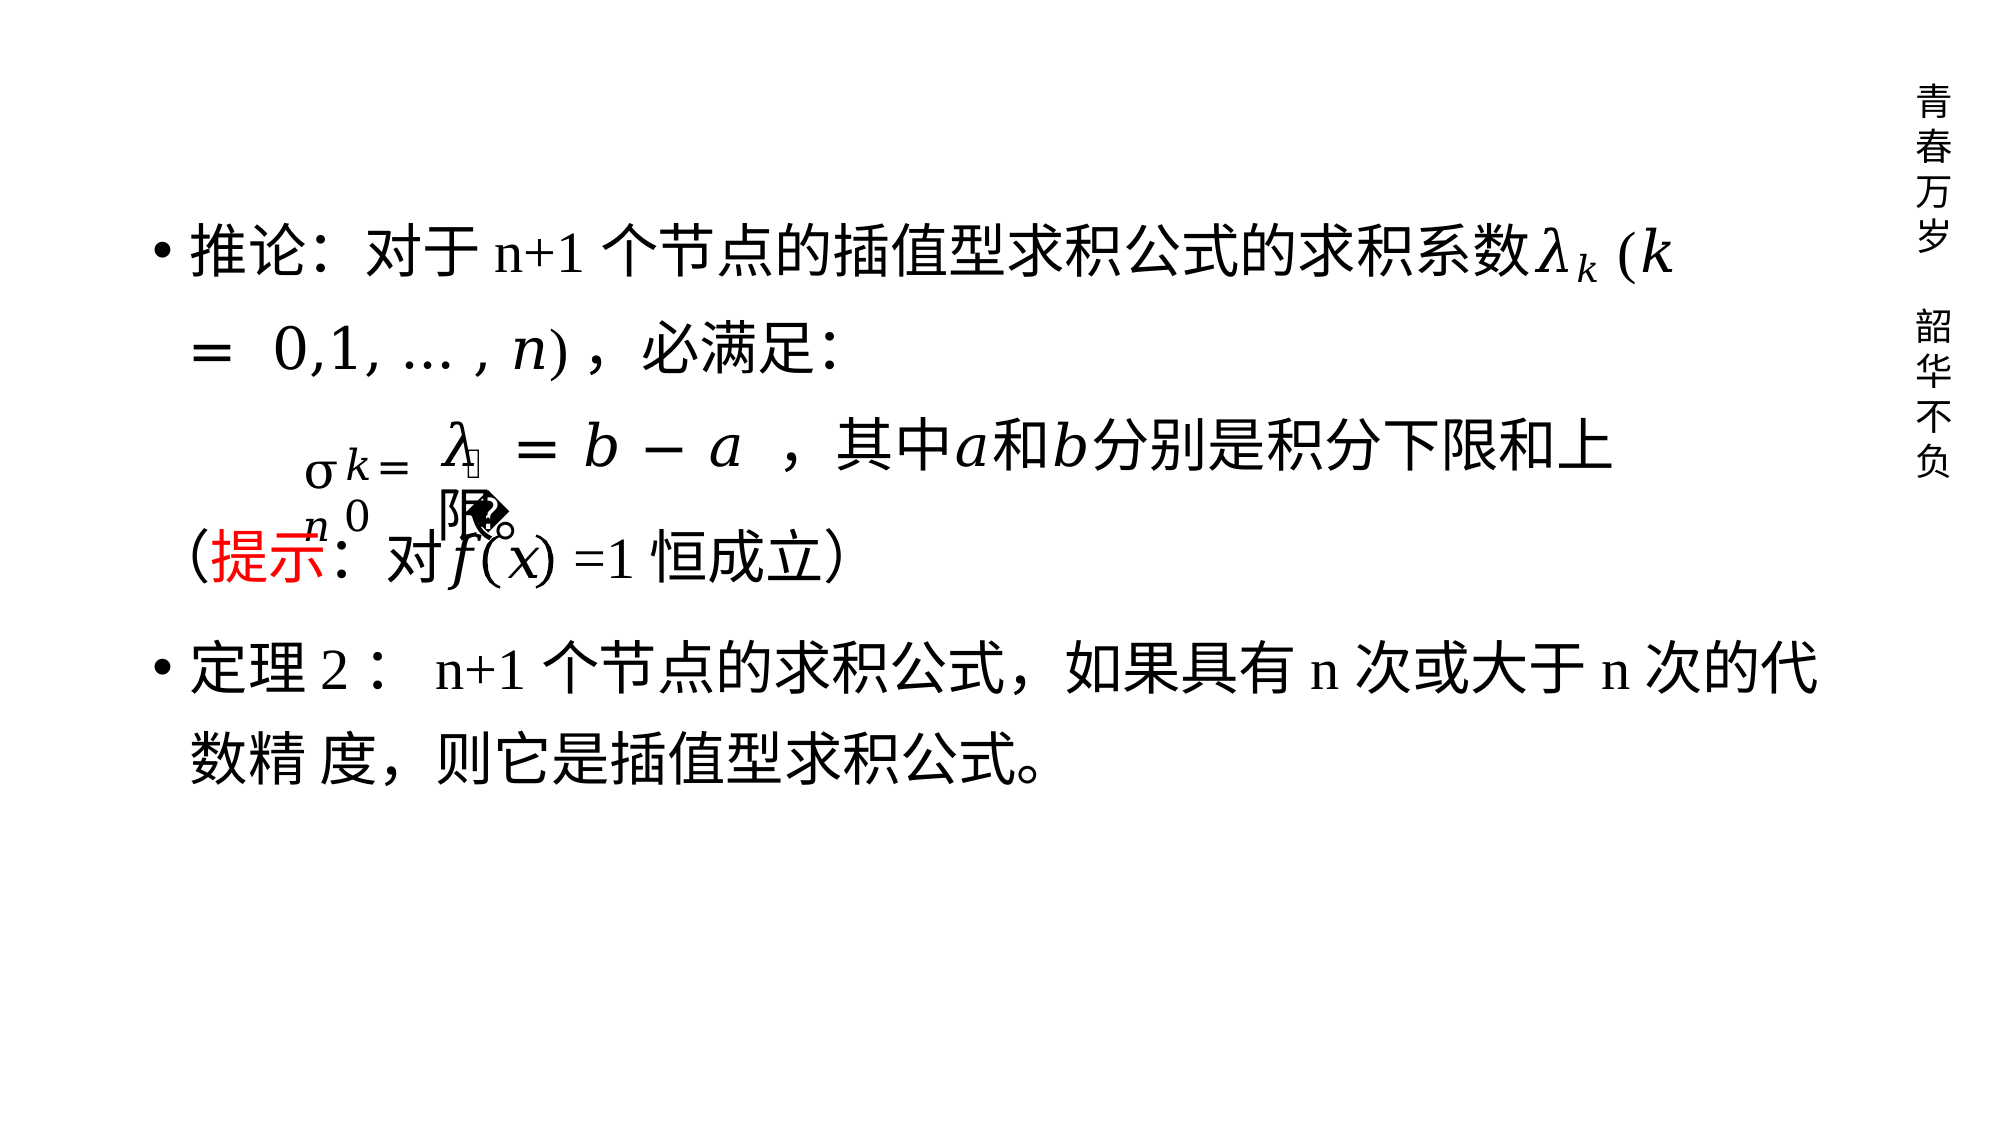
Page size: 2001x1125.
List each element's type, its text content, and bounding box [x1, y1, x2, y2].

text_box σ𝑛 [296, 382, 378, 517]
text_box （提示：对𝑓 𝑥 =1恒成立） 定理2：n+1个节点的求积公式，如果具有n次或大于n次的代数精 度，则它是插值型求积公式。 [150, 517, 1828, 793]
text_box 韶 华 不 负 [1913, 300, 1955, 483]
text_box 青 春 万 岁 [1913, 75, 1955, 258]
text_box 𝜆 = 𝑏 − 𝑎 ，其中𝑎和𝑏分别是积分下限和上限。 [434, 405, 1664, 517]
text_box 𝑘=0 [378, 435, 429, 517]
text_box 推论：对于n+1个节点的插值型求积公式的求积系数𝜆𝑘(𝑘 = 0,1, … , 𝑛)，必满足： [146, 181, 1685, 382]
